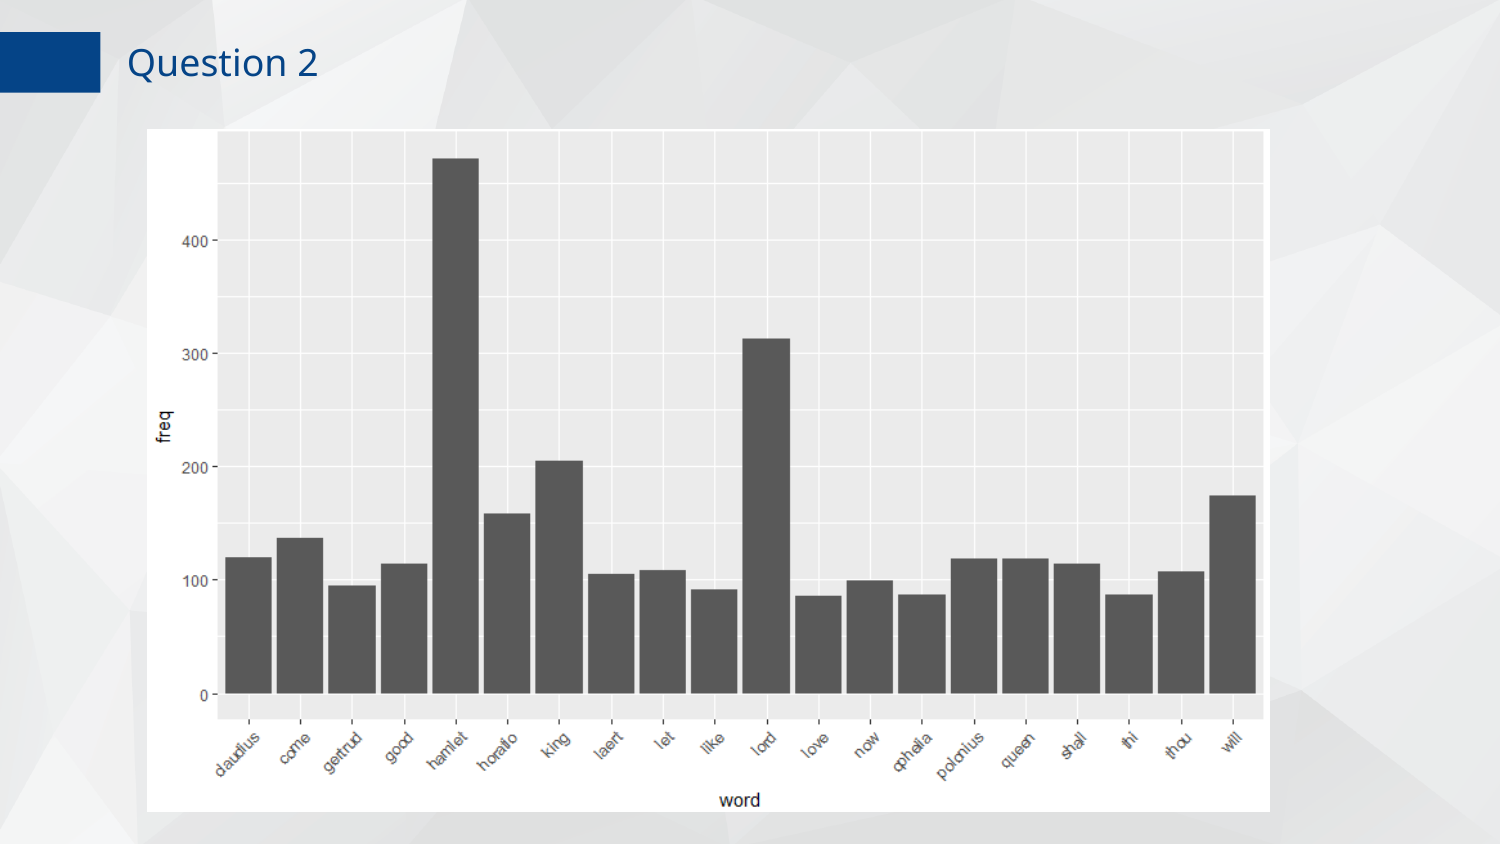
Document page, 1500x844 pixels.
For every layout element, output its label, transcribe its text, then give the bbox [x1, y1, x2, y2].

picture [0, 0, 1500, 844]
text_box Question 2 [112, 32, 739, 92]
text_box [0, 30, 102, 95]
